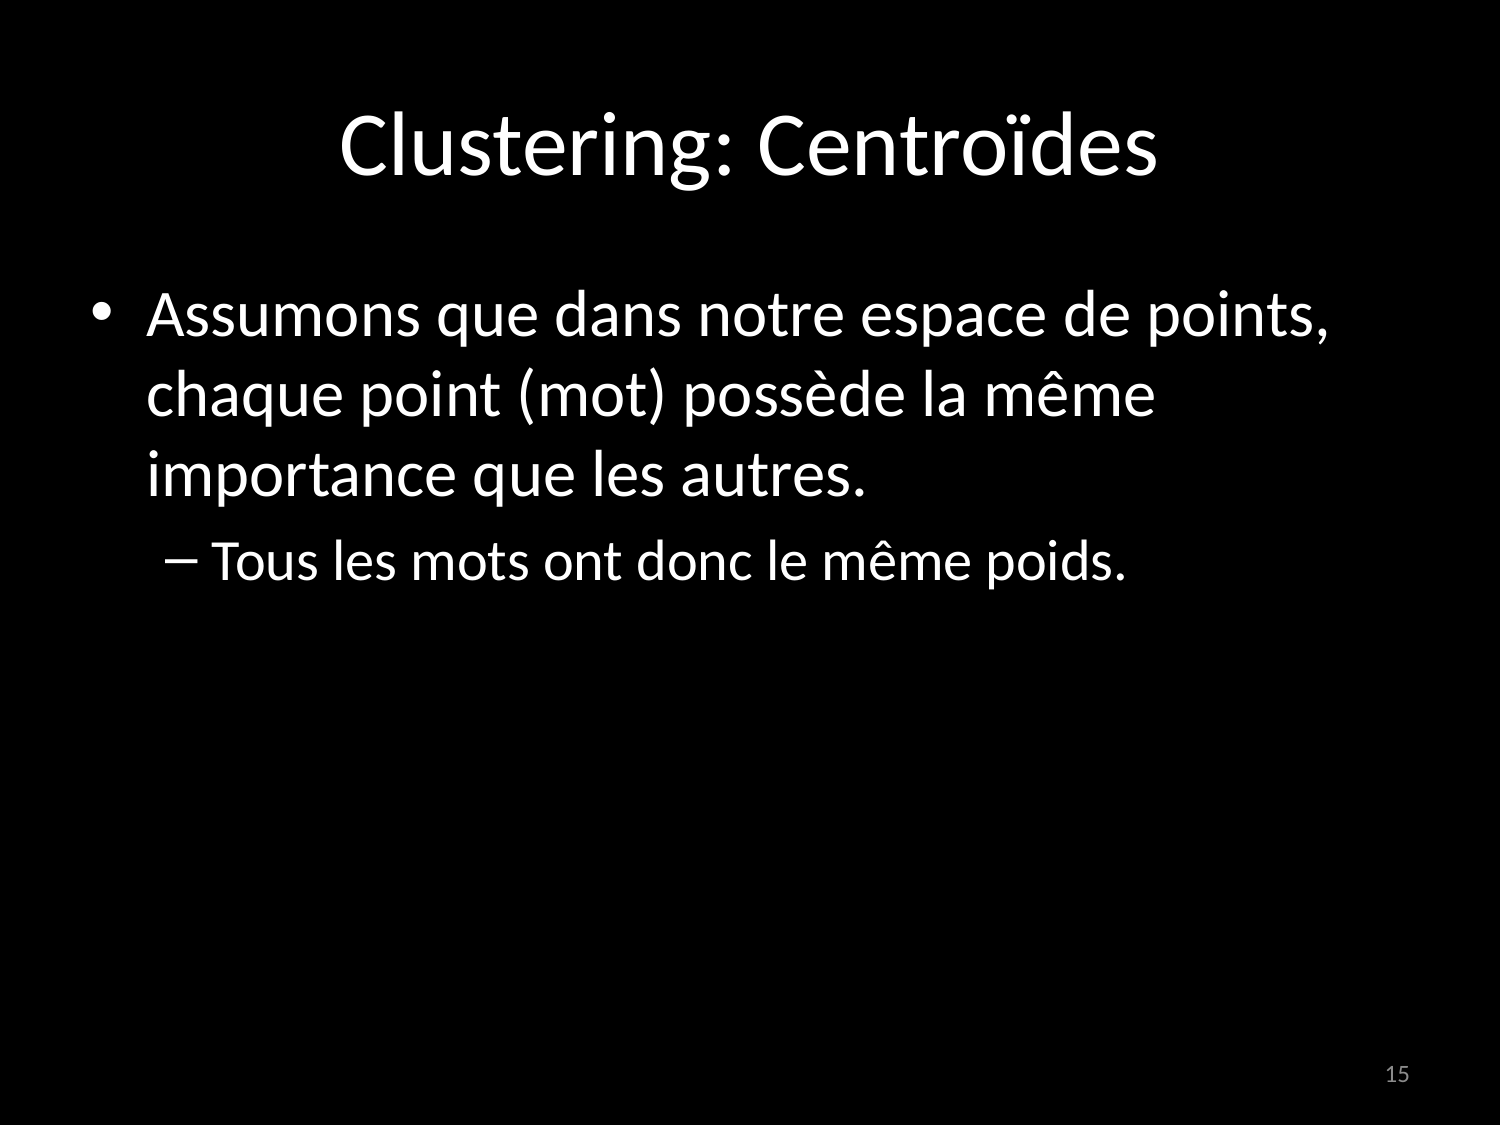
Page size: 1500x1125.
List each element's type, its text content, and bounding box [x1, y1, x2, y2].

slide_number 15 [1074, 1042, 1425, 1103]
title Clustering: Centroïdes [75, 45, 1425, 233]
list Assumons que dans notre espace de points, chaque point (mot) possède la même importance que les autres. Tous les mots ont donc le même poids. [75, 262, 1425, 1005]
